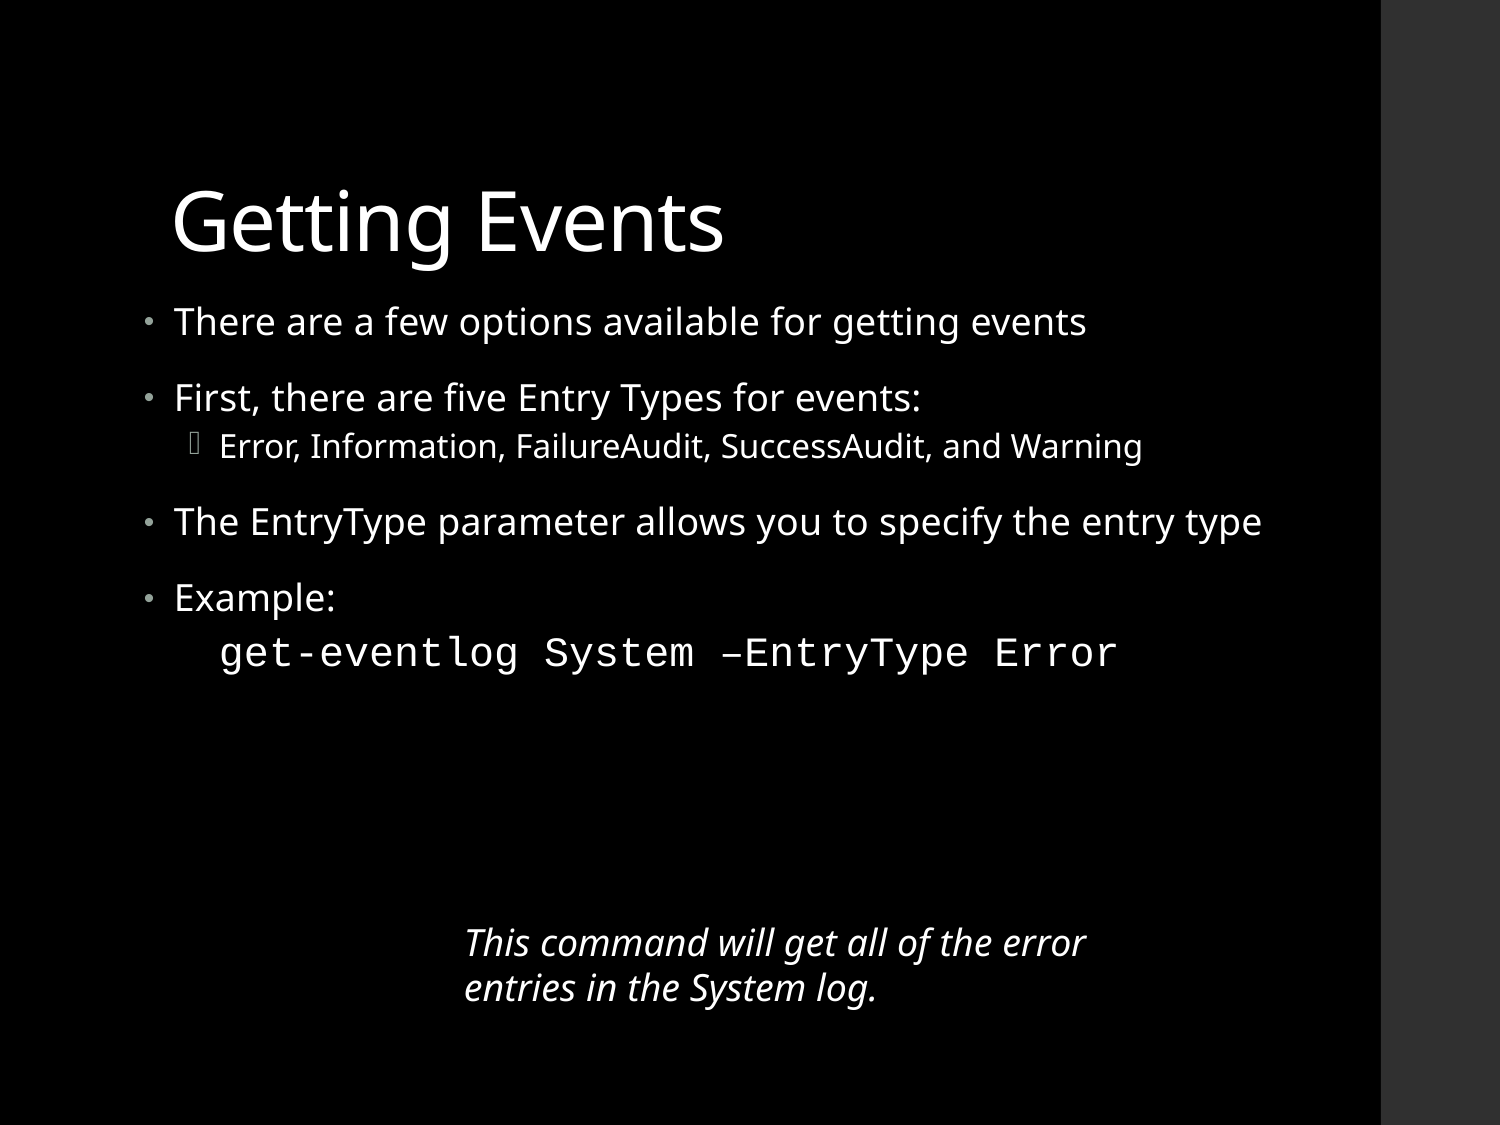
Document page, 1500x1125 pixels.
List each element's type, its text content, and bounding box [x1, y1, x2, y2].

list There are a few options available for getting events First, there are five Entry Types for events: Error, Information, FailureAudit, SuccessAudit, and Warning The EntryType parameter allows you to specify the entry type Example: get-eventlog System –EntryType Error [128, 293, 1283, 965]
text_box This command will get all of the error entries in the System log. [449, 911, 1217, 1016]
title Getting Events [155, 60, 1348, 278]
